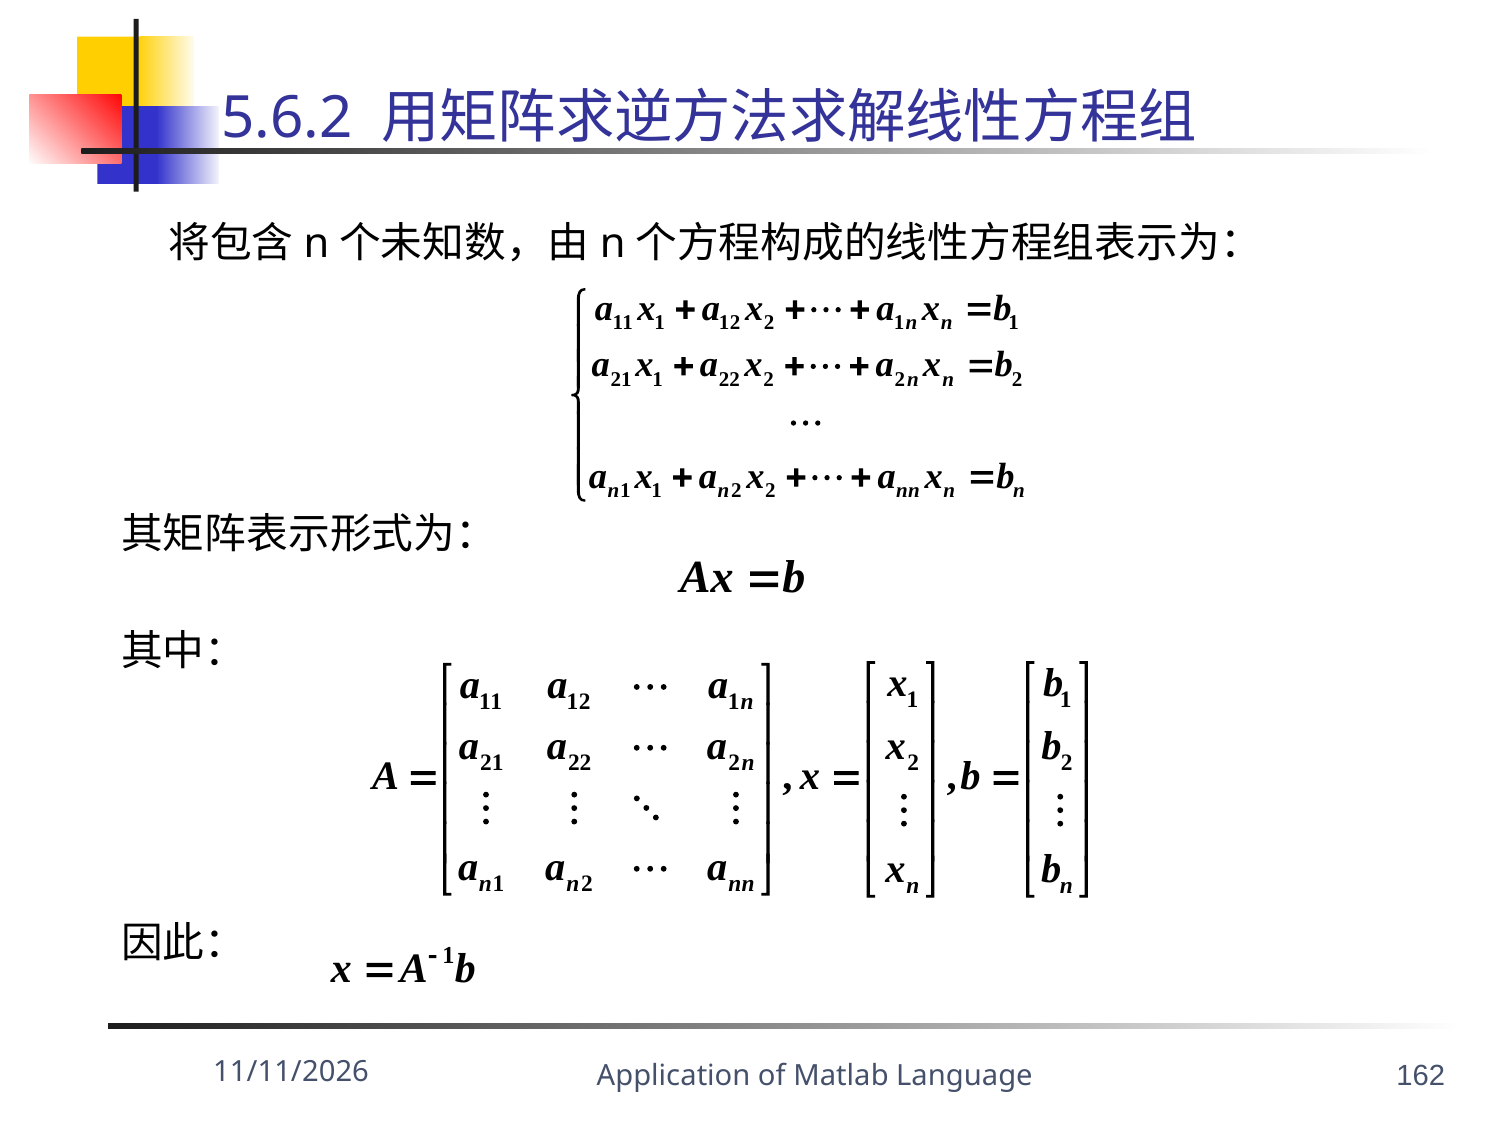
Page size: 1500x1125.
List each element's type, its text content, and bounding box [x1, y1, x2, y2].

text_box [566, 284, 1031, 505]
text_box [324, 940, 479, 988]
list 将包含n个未知数，由n个方程构成的线性方程组表示为： 其矩阵表示形式为： 其中： 因此： [106, 208, 1447, 994]
title 5.6.2 用矩阵求逆方法求解线性方程组 [206, 0, 1485, 157]
text_box Application of Matlab Language [549, 1024, 1081, 1100]
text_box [366, 656, 1099, 902]
text_box 162 [1128, 1024, 1468, 1100]
text_box 2021/9/8 [190, 1024, 504, 1100]
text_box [673, 556, 810, 599]
